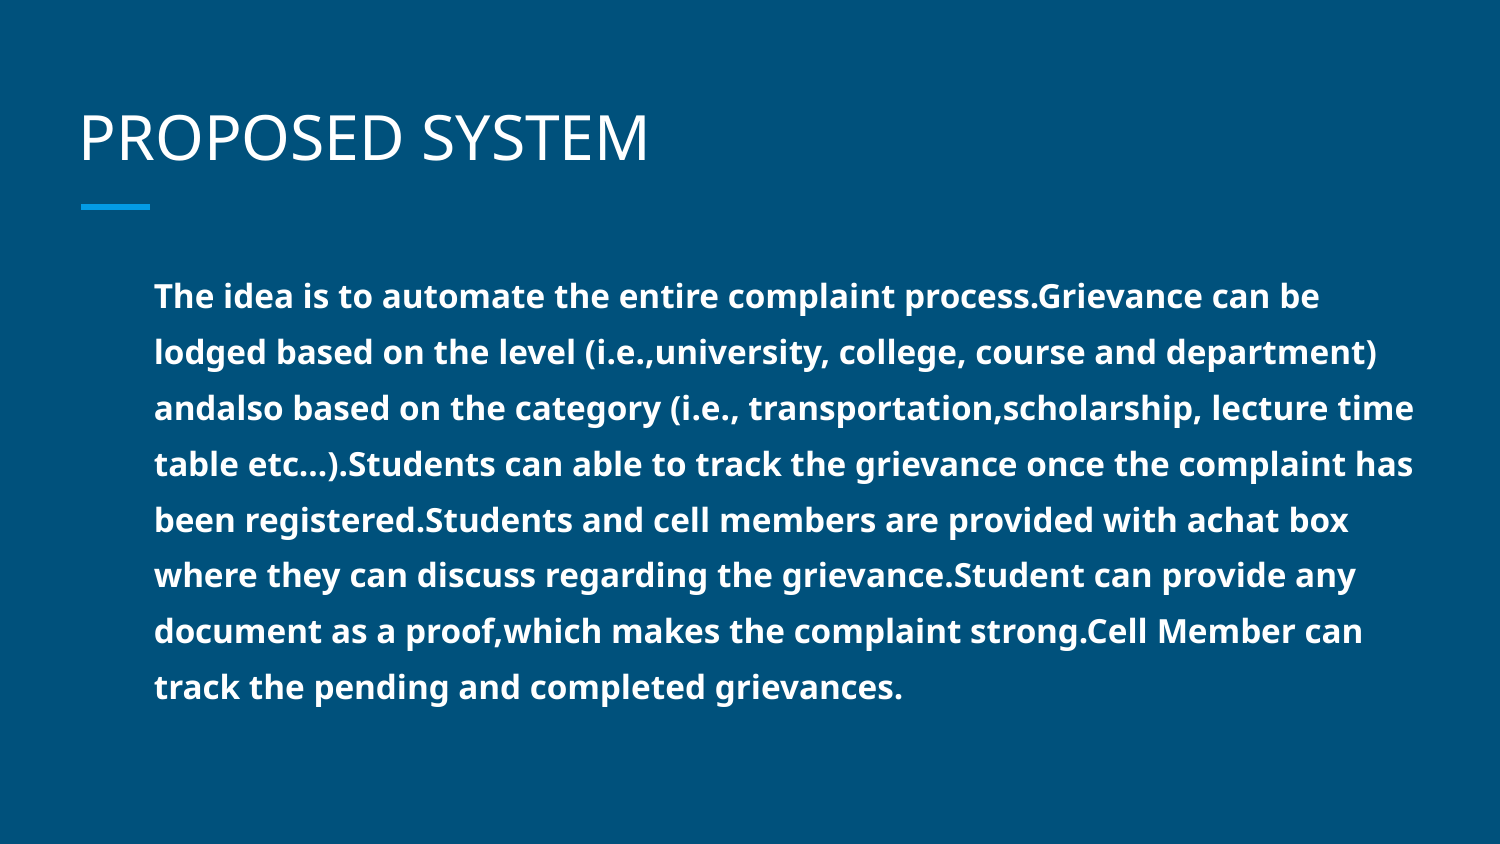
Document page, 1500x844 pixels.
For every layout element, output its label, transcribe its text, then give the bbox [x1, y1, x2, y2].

title PROPOSED SYSTEM [63, 75, 1437, 188]
list The idea is to automate the entire complaint process.Grievance can be lodged based on the level (i.e.,university, college, course and department) andalso based on the category (i.e., transportation,scholarship, lecture time table etc…).Students can able to track the grievance once the complaint has been registered.Students and cell members are provided with achat box where they can discuss regarding the grievance.Student can provide any document as a proof,which makes the complaint strong.Cell Member can track the pending and completed grievances. [63, 244, 1437, 750]
